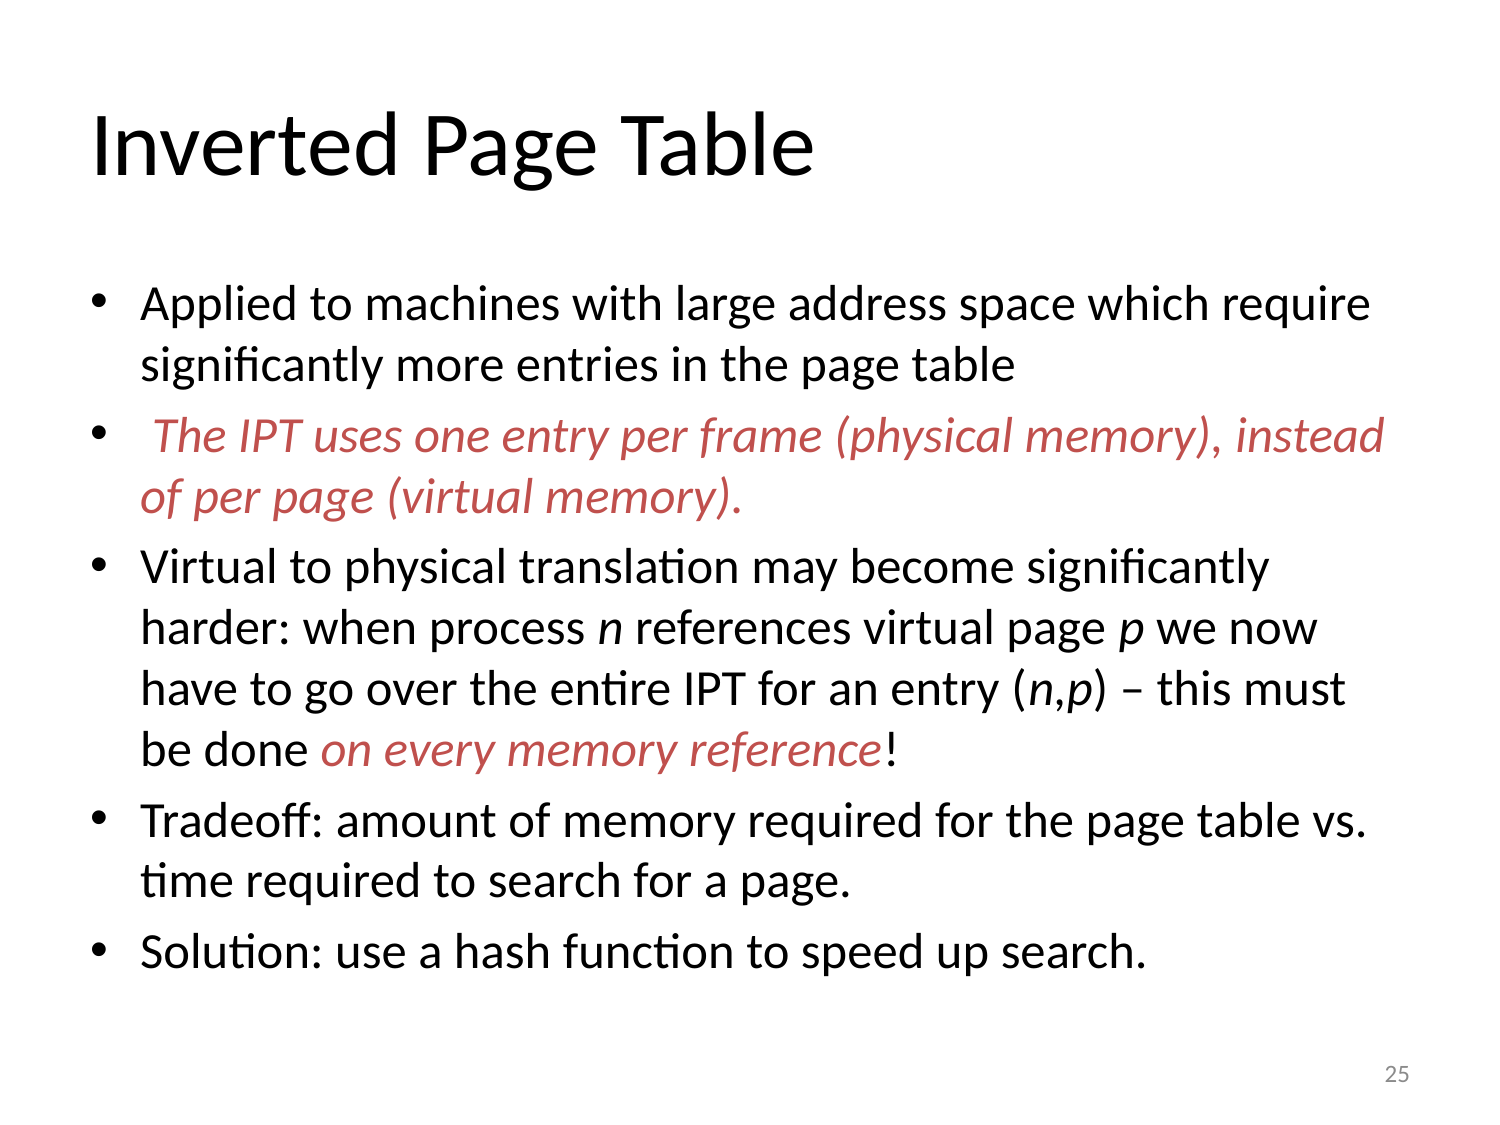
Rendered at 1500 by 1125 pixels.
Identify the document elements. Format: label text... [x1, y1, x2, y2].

slide_number 25 [1074, 1042, 1425, 1103]
title Inverted Page Table [74, 44, 1426, 233]
list Applied to machines with large address space which require significantly more entries in the page table The IPT uses one entry per frame (physical memory), instead of per page (virtual memory). Virtual to physical translation may become significantly harder: when process n references virtual page p we now have to go over the entire IPT for an entry (n,p) – this must be done on every memory reference! Tradeoff: amount of memory required for the page table vs. time required to search for a page. Solution: use a hash function to speed up search. [74, 262, 1426, 1006]
